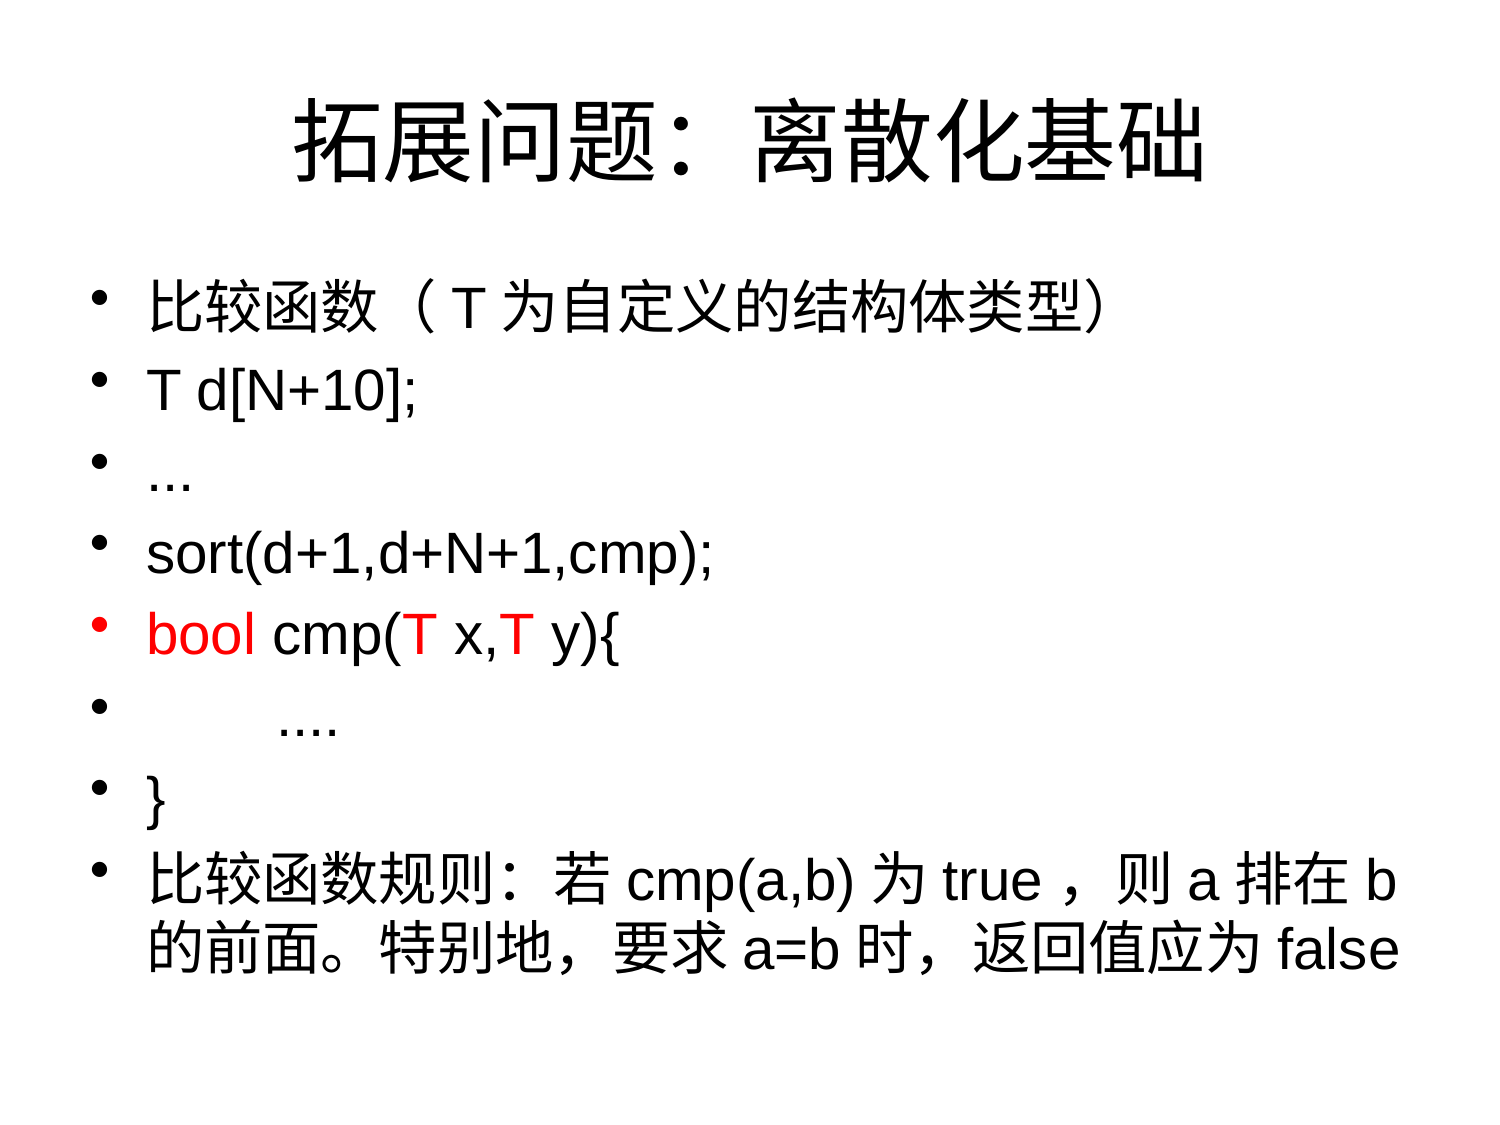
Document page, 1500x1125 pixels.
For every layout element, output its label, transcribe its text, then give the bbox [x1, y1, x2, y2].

title 拓展问题：离散化基础 [74, 44, 1426, 233]
list 比较函数（T为自定义的结构体类型） T d[N+10]; ... sort(d+1,d+N+1,cmp); bool cmp(T x,T y){ .... } 比较函数规则：若cmp(a,b)为true，则a排在b的前面。特别地，要求a=b时，返回值应为false [74, 262, 1426, 1006]
